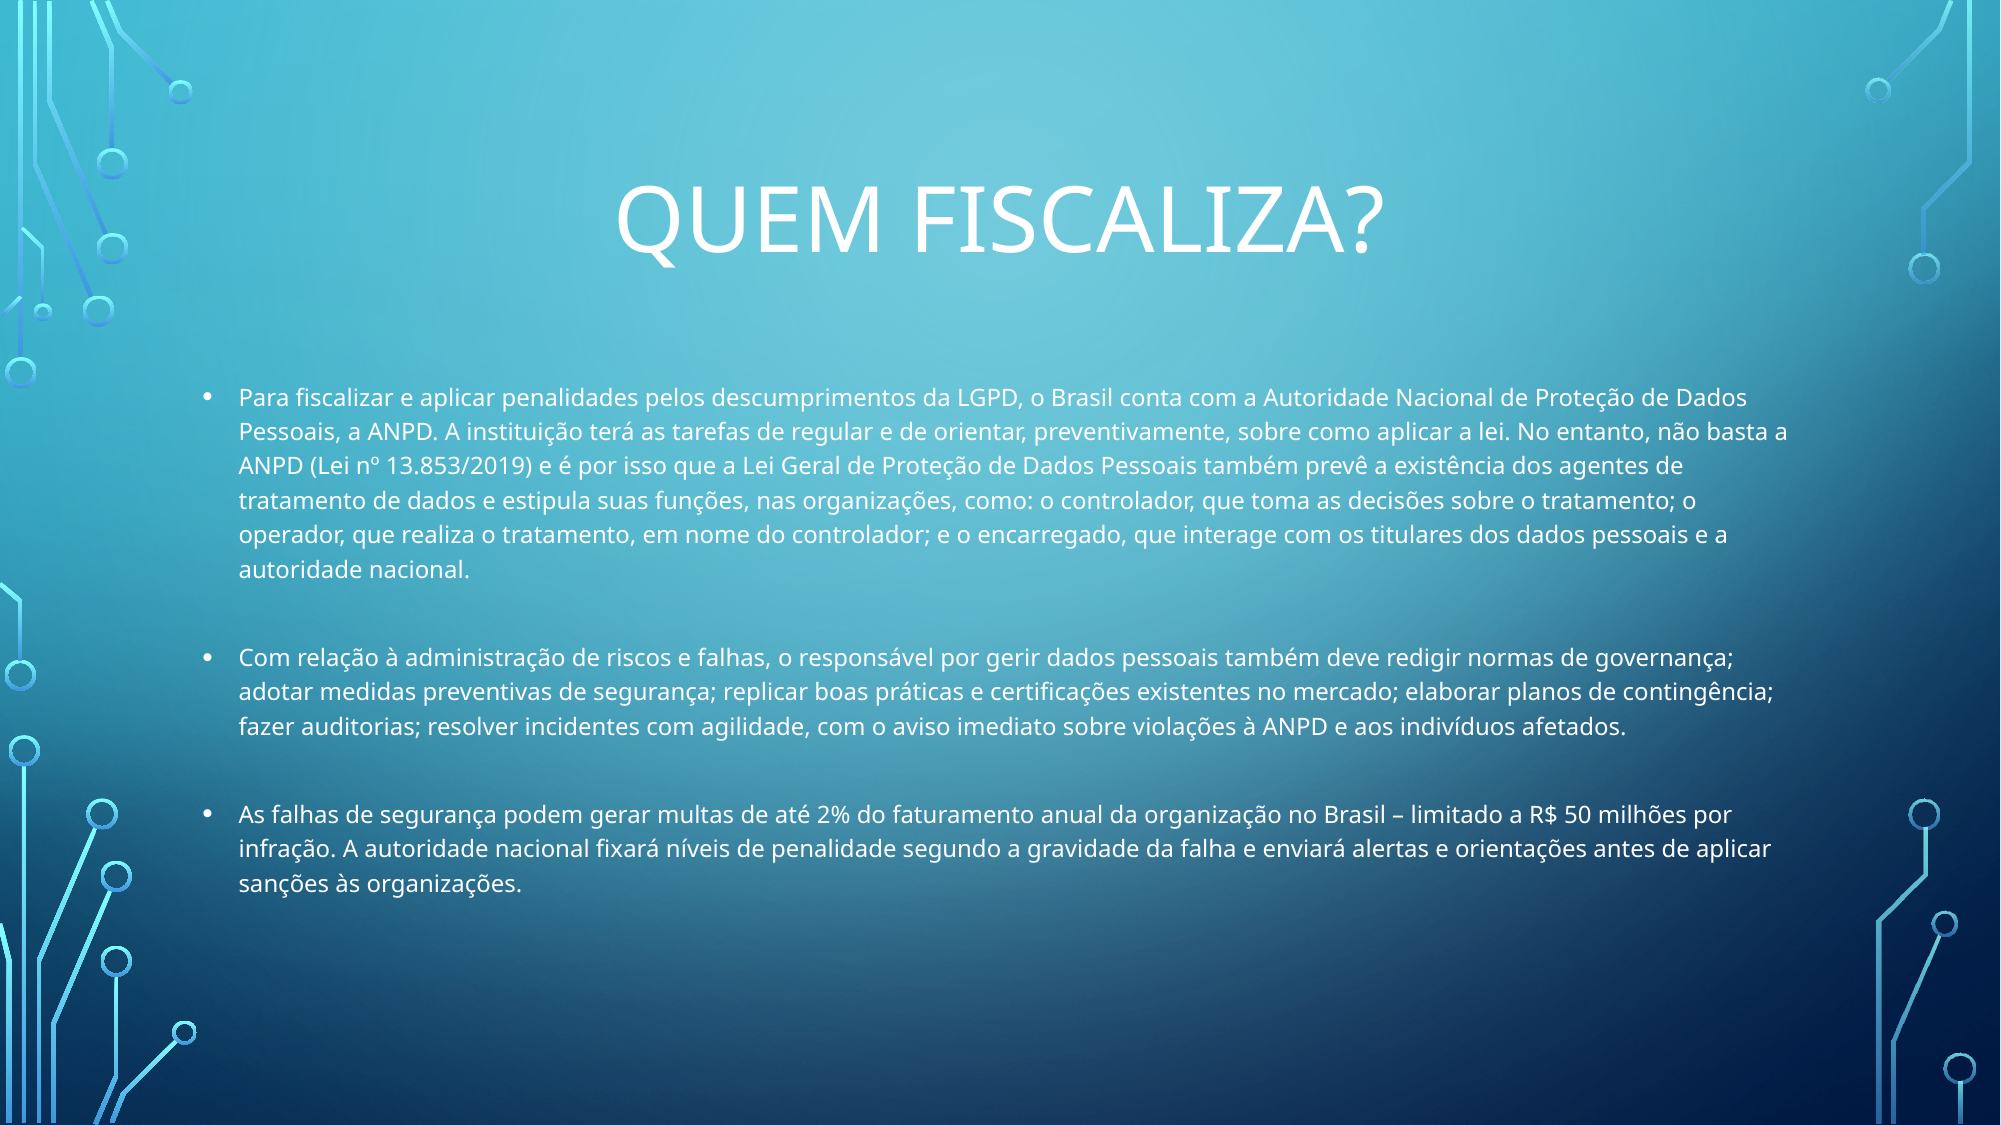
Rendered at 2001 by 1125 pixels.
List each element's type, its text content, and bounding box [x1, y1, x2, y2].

list Para fiscalizar e aplicar penalidades pelos descumprimentos da LGPD, o Brasil conta com a Autoridade Nacional de Proteção de Dados Pessoais, a ANPD. A instituição terá as tarefas de regular e de orientar, preventivamente, sobre como aplicar a lei. No entanto, não basta a ANPD (Lei nº 13.853/2019) e é por isso que a Lei Geral de Proteção de Dados Pessoais também prevê a existência dos agentes de tratamento de dados e estipula suas funções, nas organizações, como: o controlador, que toma as decisões sobre o tratamento; o operador, que realiza o tratamento, em nome do controlador; e o encarregado, que interage com os titulares dos dados pessoais e a autoridade nacional. Com relação à administração de riscos e falhas, o responsável por gerir dados pessoais também deve redigir normas de governança; adotar medidas preventivas de segurança; replicar boas práticas e certificações existentes no mercado; elaborar planos de contingência; fazer auditorias; resolver incidentes com agilidade, com o aviso imediato sobre violações à ANPD e aos indivíduos afetados. As falhas de segurança podem gerar multas de até 2% do faturamento anual da organização no Brasil – limitado a R$ 50 milhões por infração. A autoridade nacional fixará níveis de penalidade segundo a gravidade da falha e enviará alertas e orientações antes de aplicar sanções às organizações. [187, 369, 1813, 950]
title Quem fiscaliza? [187, 101, 1813, 344]
